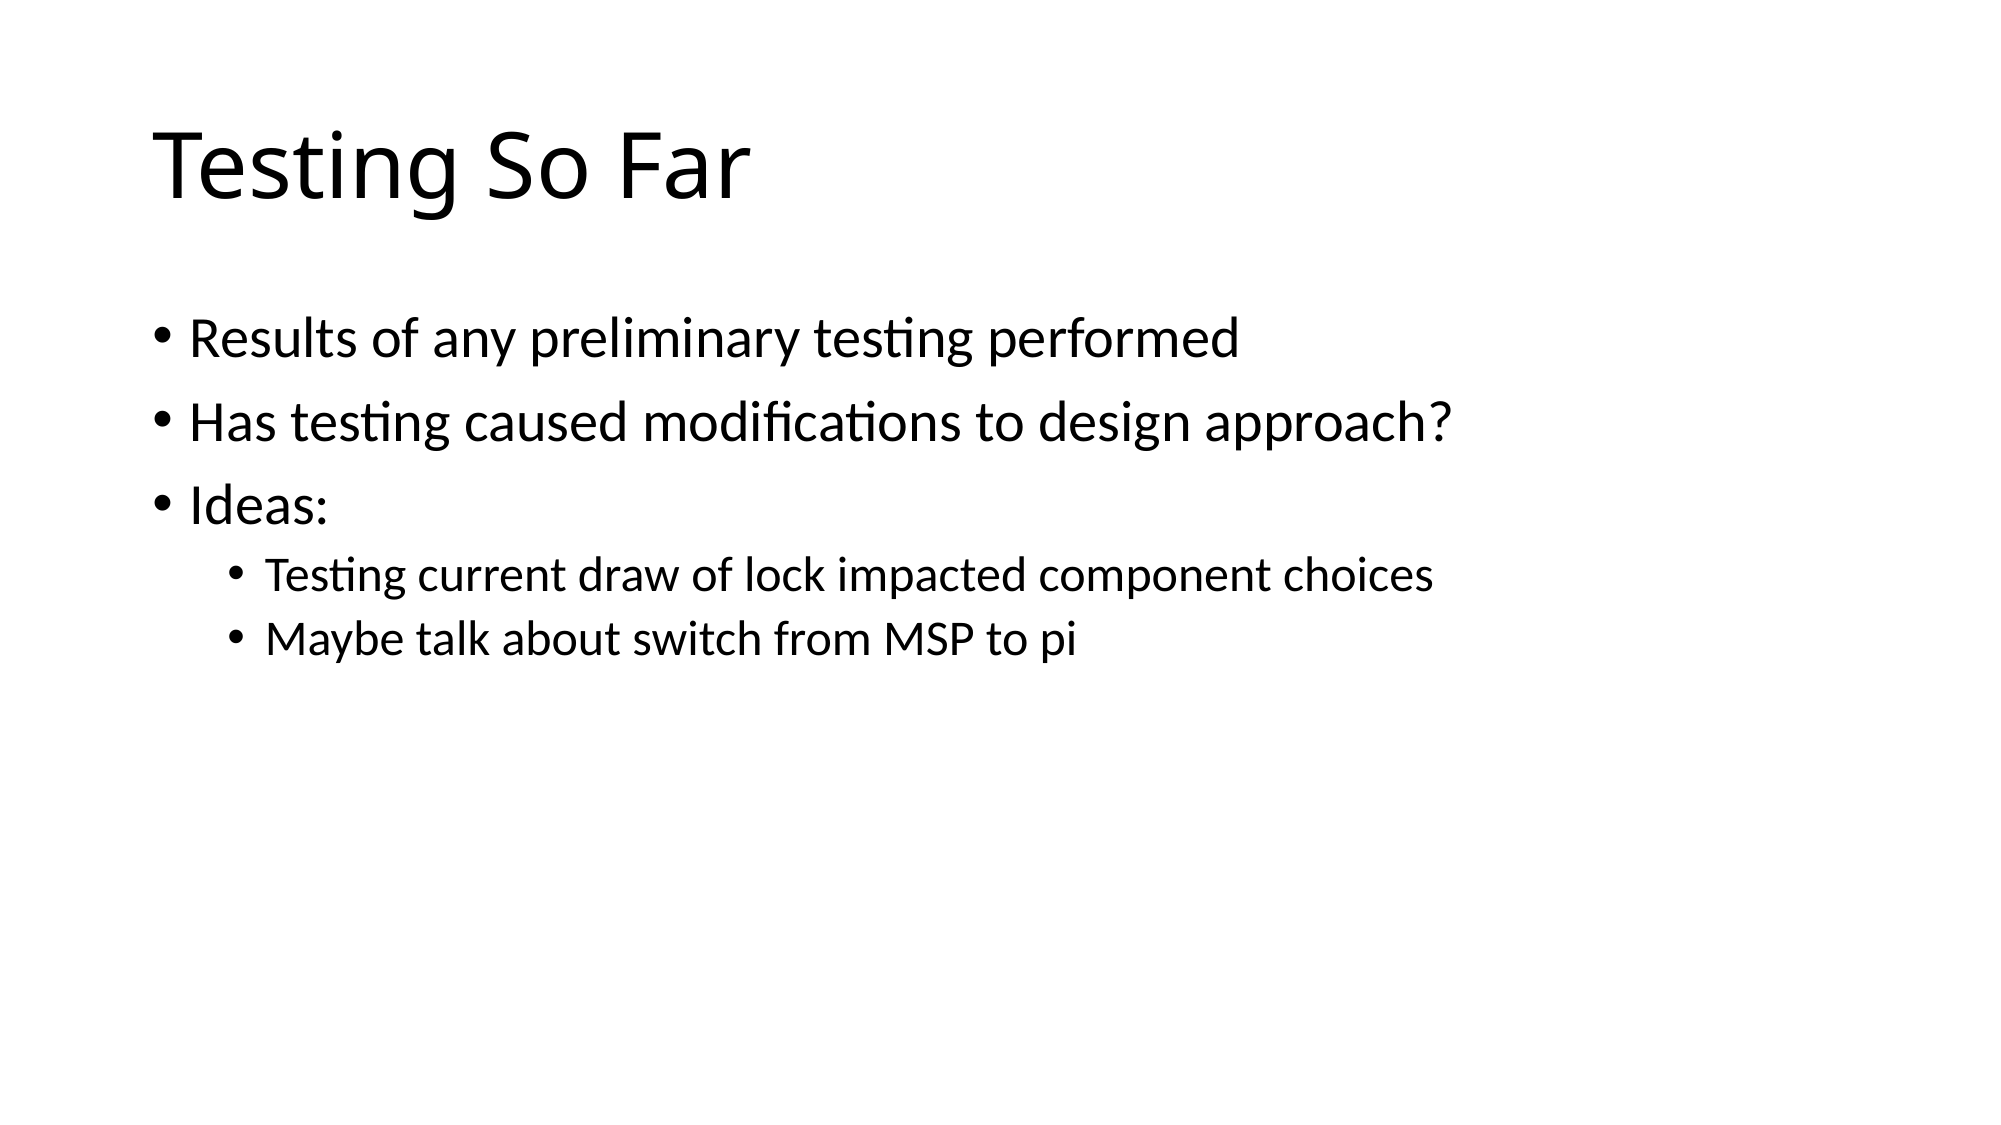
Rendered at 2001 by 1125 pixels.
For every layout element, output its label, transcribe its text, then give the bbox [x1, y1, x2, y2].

title Testing So Far [137, 59, 1863, 278]
list Results of any preliminary testing performed Has testing caused modifications to design approach? Ideas: Testing current draw of lock impacted component choices Maybe talk about switch from MSP to pi [137, 299, 1863, 1014]
